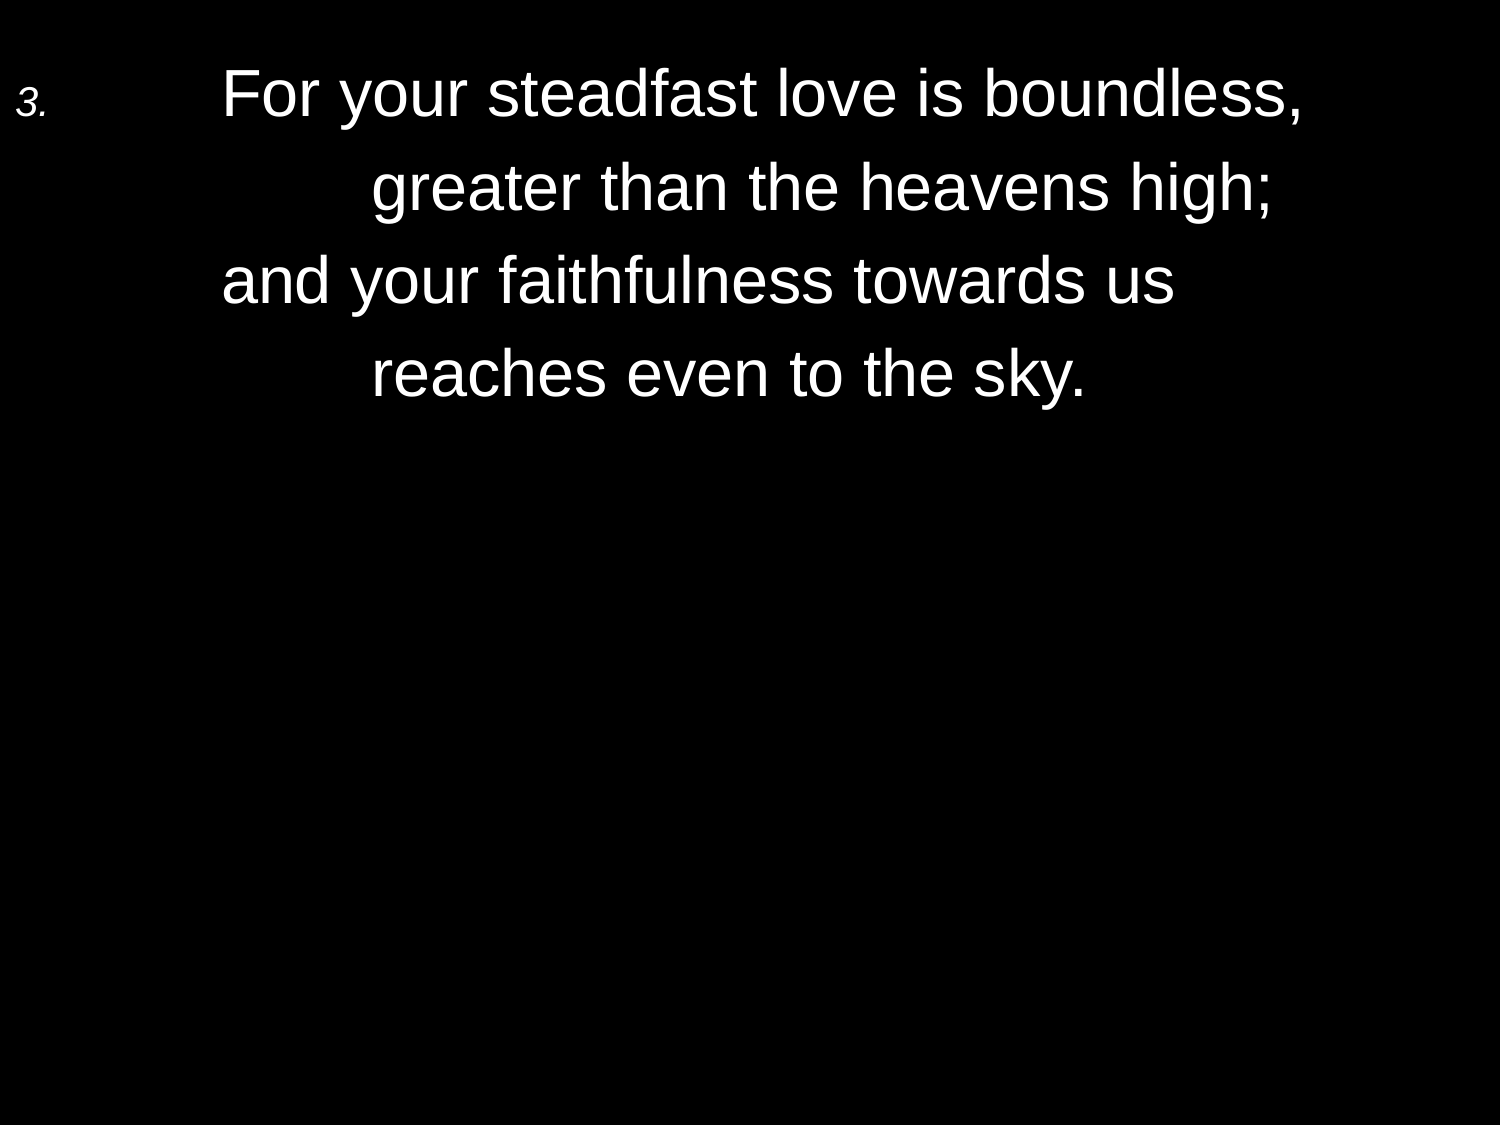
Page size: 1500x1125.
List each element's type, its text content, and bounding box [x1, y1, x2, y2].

list 3. For your steadfast love is boundless, greater than the heavens high; and your faithfulness towards us reaches even to the sky. [0, 42, 1500, 1047]
